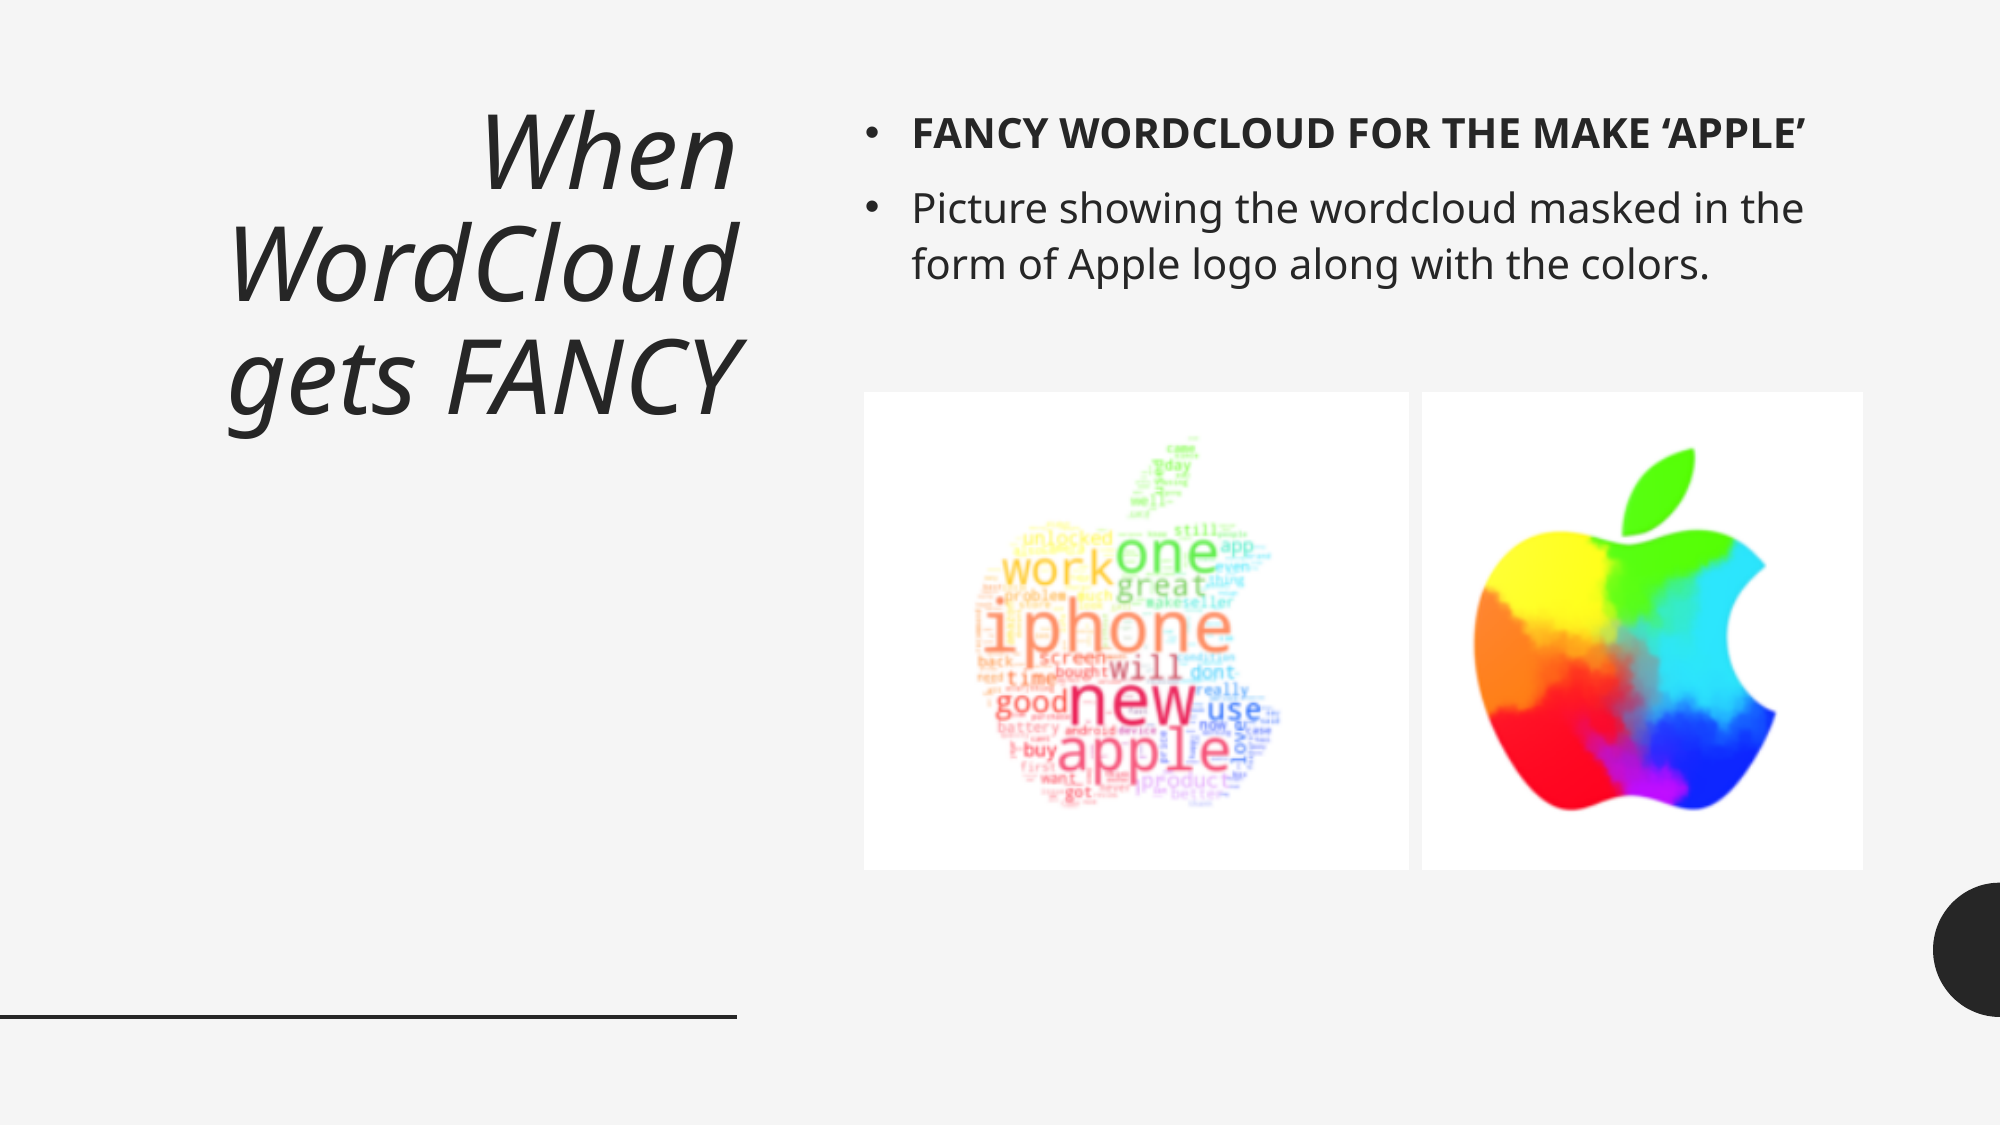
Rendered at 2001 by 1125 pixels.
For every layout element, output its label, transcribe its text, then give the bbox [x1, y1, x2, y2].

picture [1422, 392, 1863, 870]
title When WordCloud gets FANCY [125, 91, 754, 905]
list FANCY WORDCLOUD FOR THE MAKE ‘APPLE’ Picture showing the wordcloud masked in the form of Apple logo along with the colors. [849, 93, 1875, 1022]
picture [864, 392, 1409, 870]
